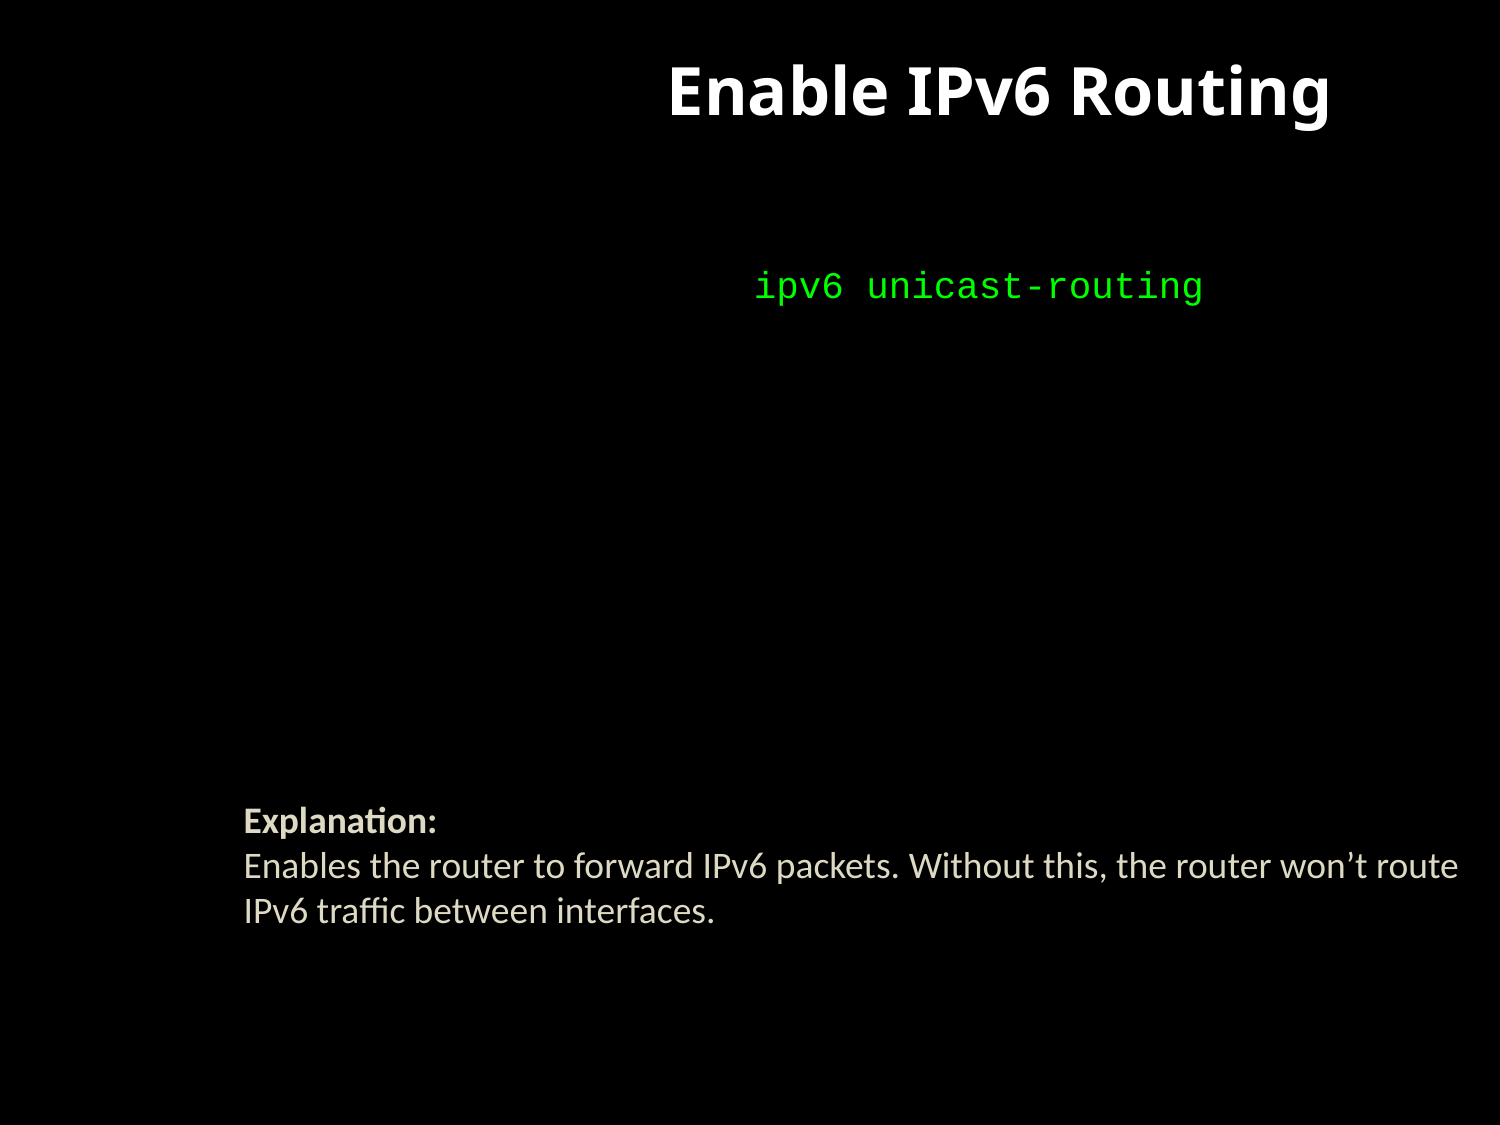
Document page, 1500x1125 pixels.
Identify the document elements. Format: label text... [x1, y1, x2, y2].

text_box Explanation: Enables the router to forward IPv6 packets. Without this, the router won’t route IPv6 traffic between interfaces. [228, 788, 1500, 939]
text_box Enable IPv6 Routing [651, 41, 1349, 137]
text_box ipv6 unicast-routing [739, 208, 1219, 313]
